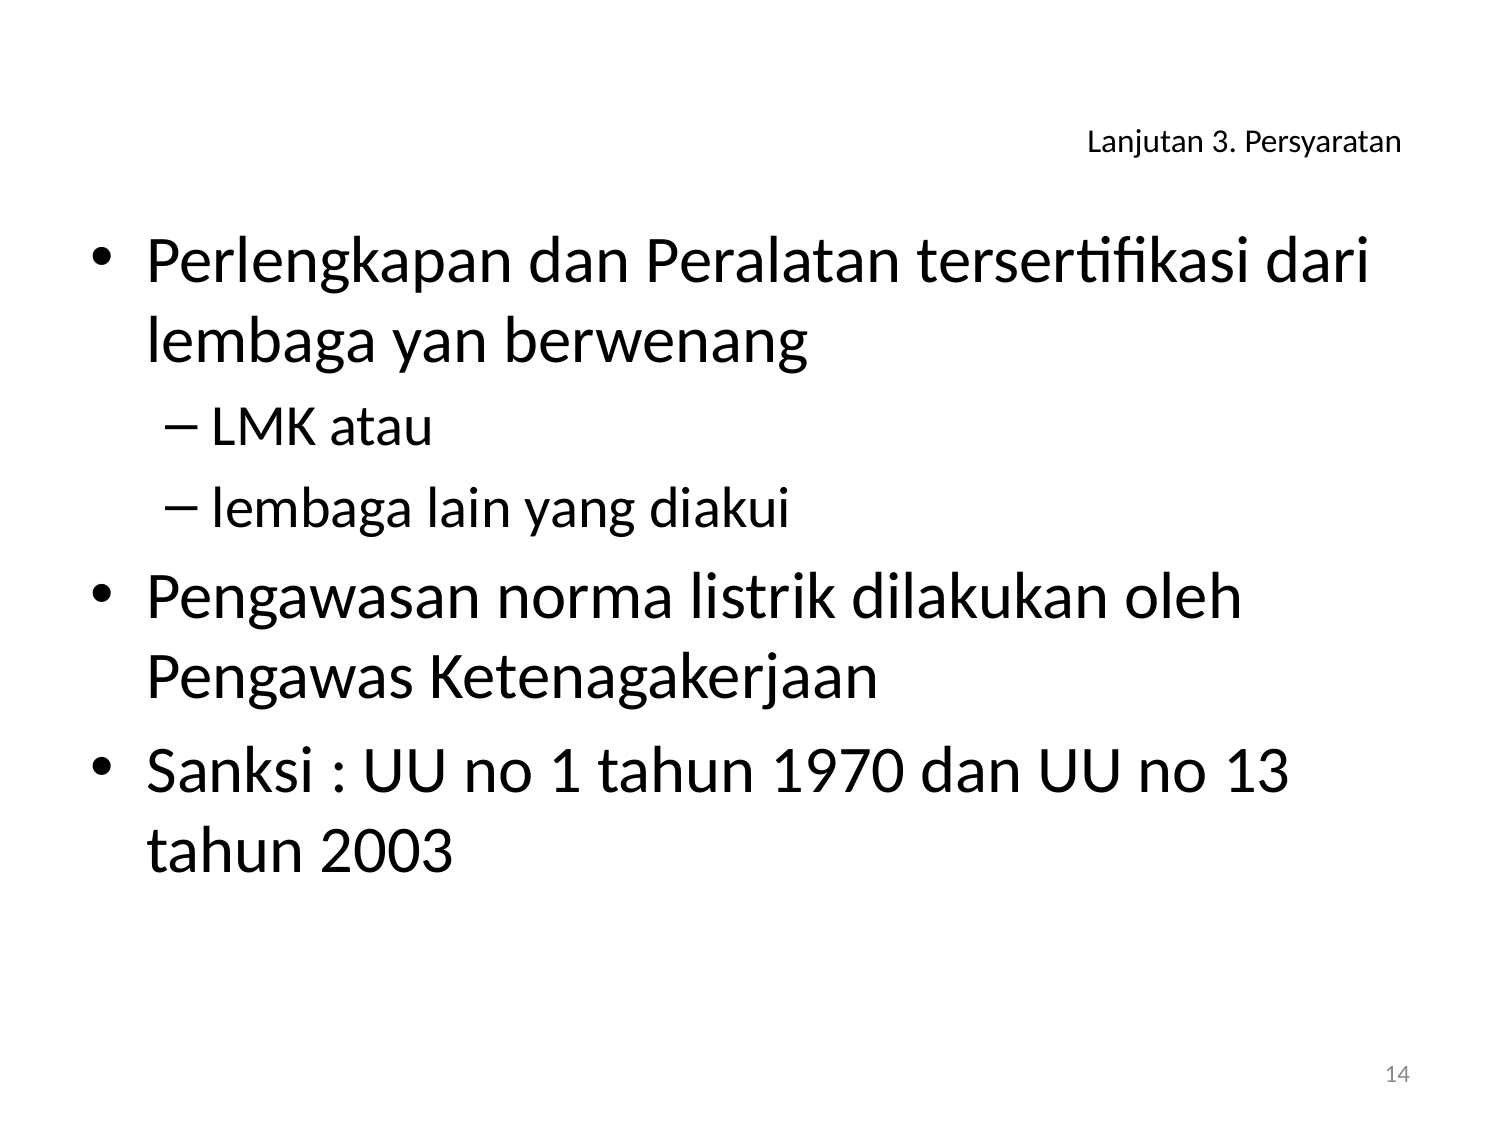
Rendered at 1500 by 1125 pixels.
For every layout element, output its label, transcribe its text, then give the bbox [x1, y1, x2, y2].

slide_number 14 [1074, 1042, 1425, 1103]
list Perlengkapan dan Peralatan tersertifikasi dari lembaga yan berwenang LMK atau lembaga lain yang diakui Pengawasan norma listrik dilakukan oleh Pengawas Ketenagakerjaan Sanksi : UU no 1 tahun 1970 dan UU no 13 tahun 2003 [75, 233, 1425, 1005]
title Lanjutan 3. Persyaratan [75, 45, 1425, 233]
